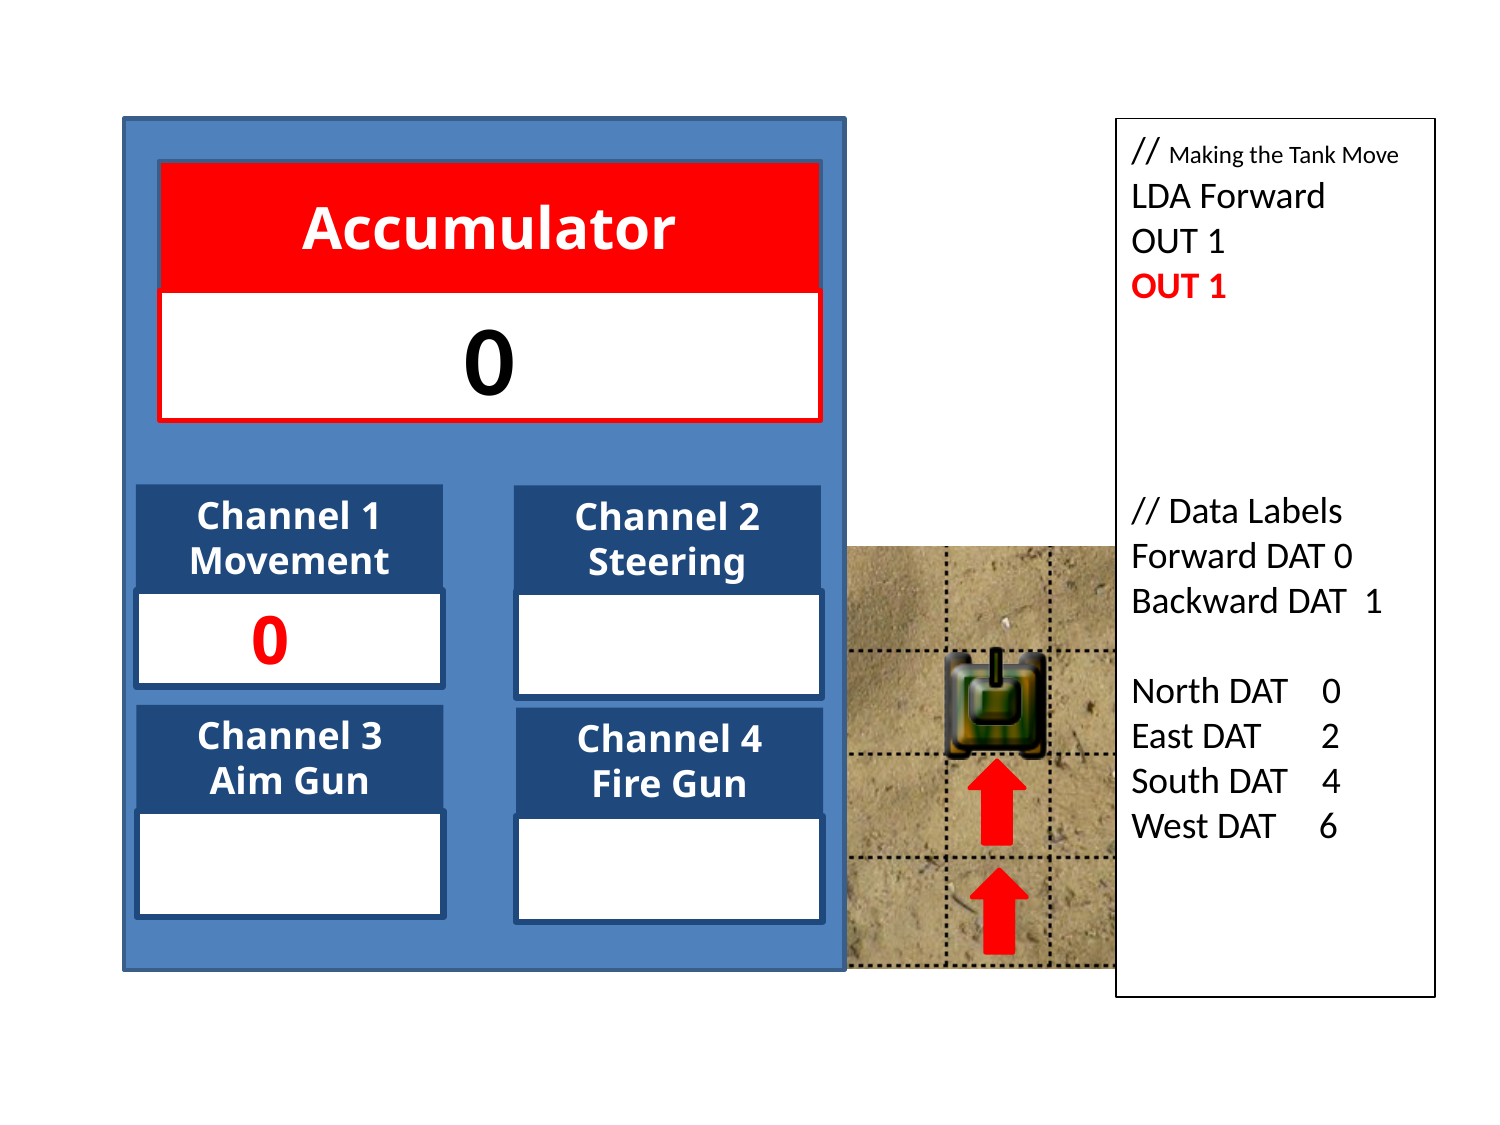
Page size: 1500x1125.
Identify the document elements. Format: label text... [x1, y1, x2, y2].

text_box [938, 644, 1049, 760]
picture [840, 546, 1154, 970]
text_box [515, 707, 824, 922]
text_box // Making the Tank Move LDA Forward OUT 1 OUT 1 // Data Labels Forward DAT 0 Backward DAT 1 North DAT 0 East DAT 2 South DAT 4 West DAT 6 [1116, 118, 1436, 997]
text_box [135, 484, 444, 687]
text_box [513, 485, 823, 698]
text_box [123, 118, 845, 970]
text_box Accumulator [159, 160, 821, 290]
text_box 0 [159, 290, 821, 421]
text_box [136, 704, 444, 918]
